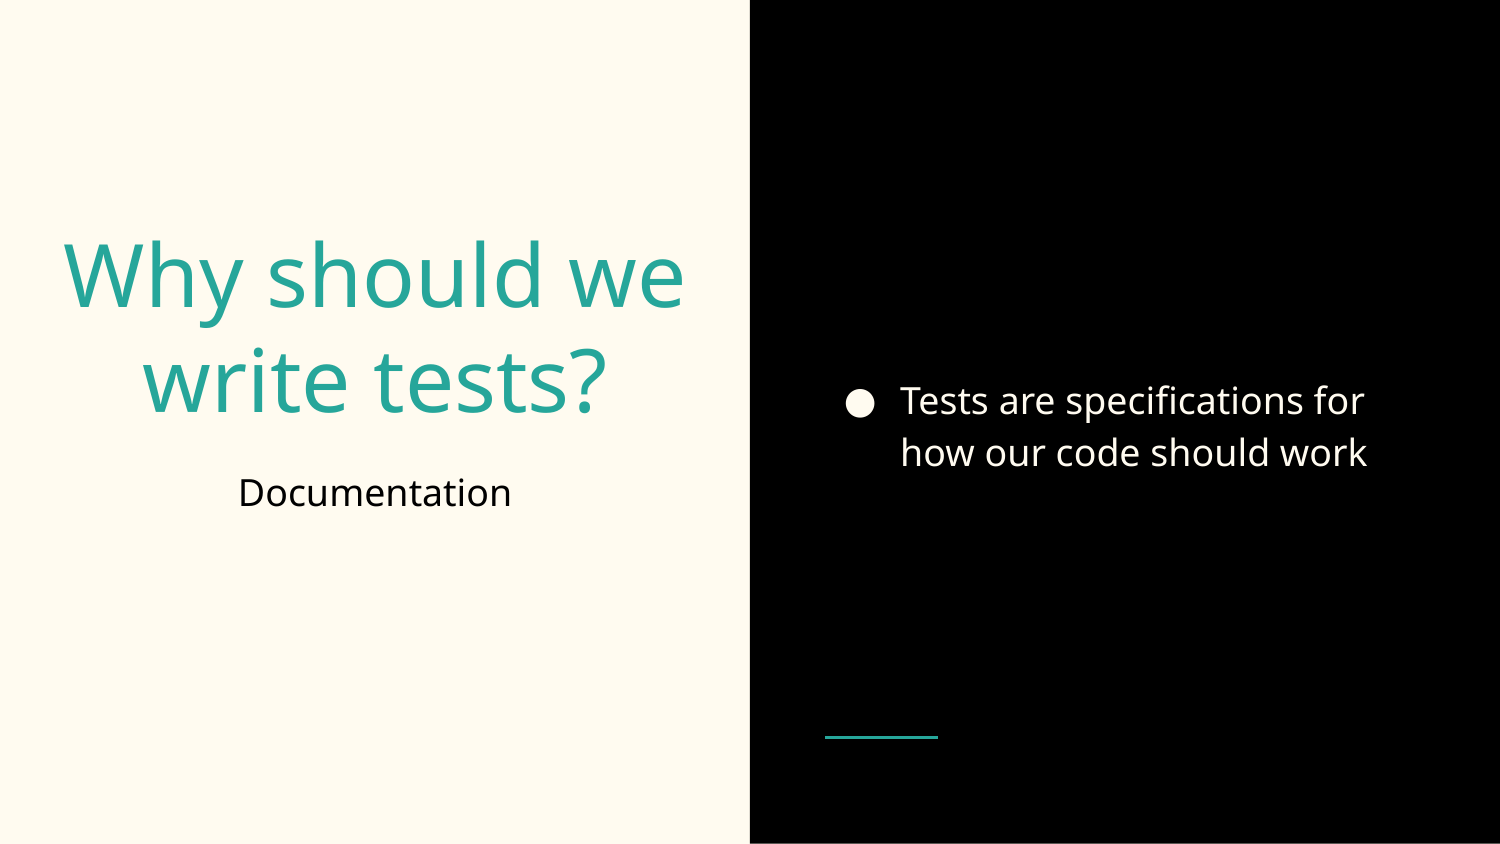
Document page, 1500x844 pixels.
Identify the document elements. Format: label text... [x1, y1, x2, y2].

list Tests are specifications for how our code should work [810, 118, 1440, 725]
title Why should we write tests? [43, 226, 708, 446]
subtitle Documentation [43, 454, 708, 675]
